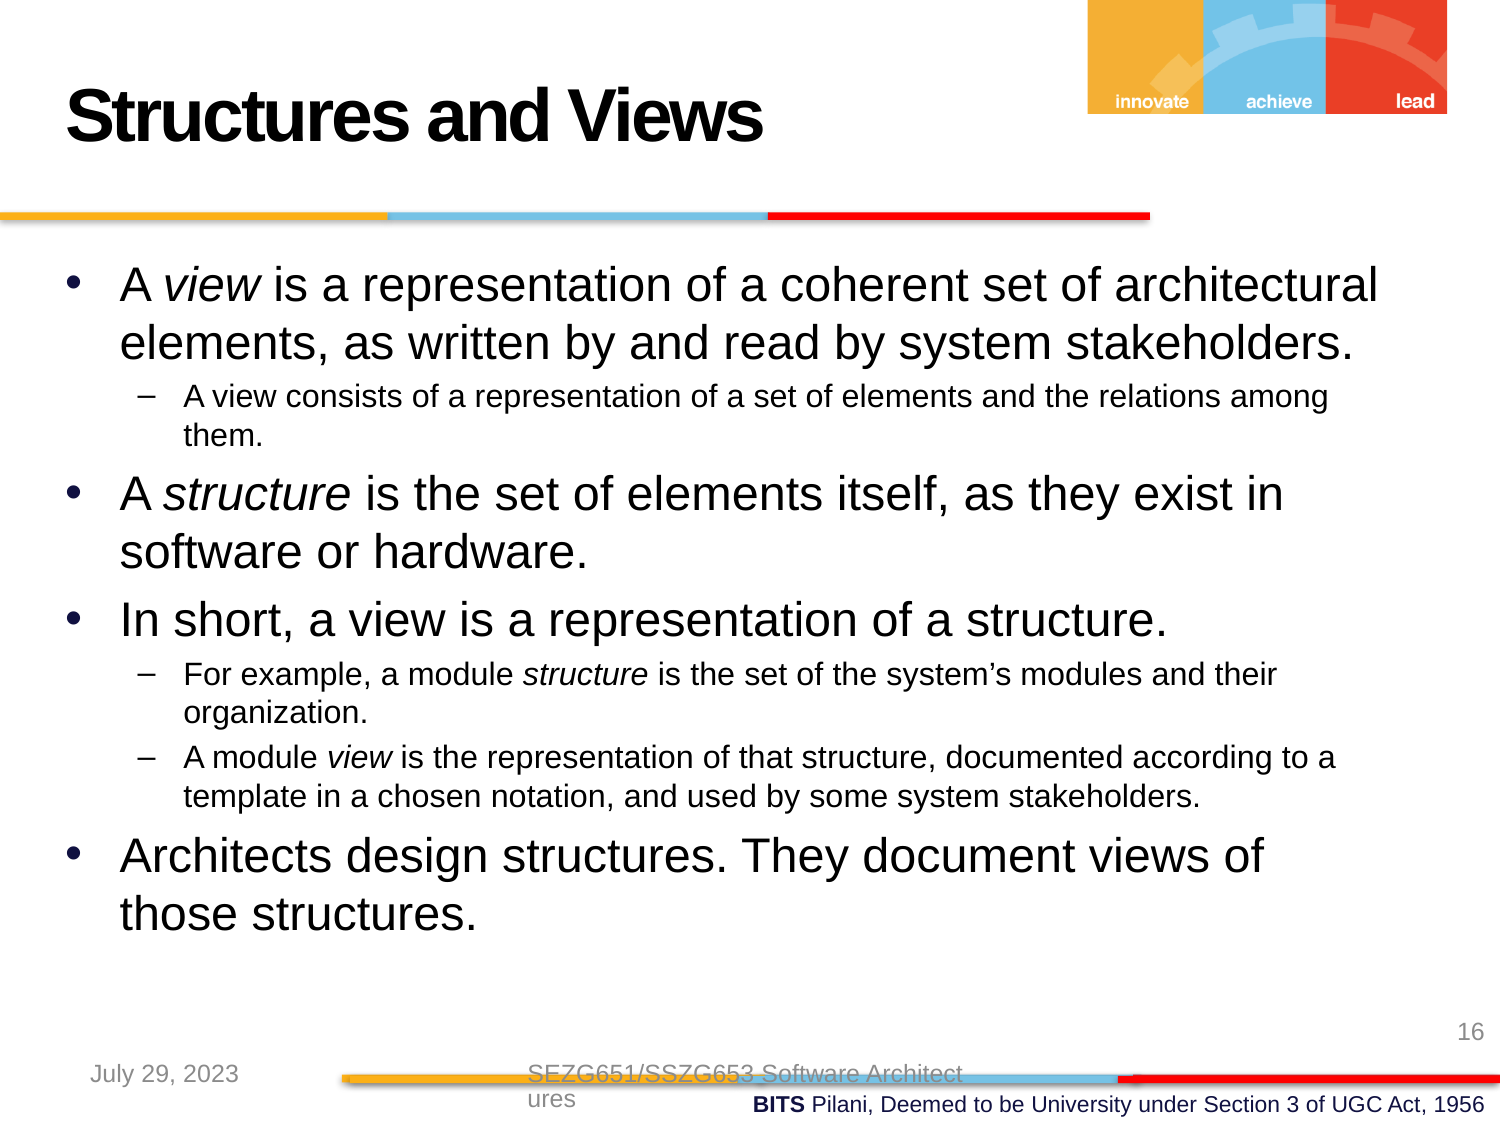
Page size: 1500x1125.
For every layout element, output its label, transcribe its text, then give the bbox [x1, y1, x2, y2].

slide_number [75, 1042, 425, 1103]
list Structures and Views [50, 24, 1088, 213]
slide_number 16 [1149, 1000, 1500, 1061]
picture [1087, 0, 1448, 114]
footer SEZG651/SSZG653 Software Architectures [512, 1042, 988, 1103]
list A view is a representation of a coherent set of architectural elements, as written by and read by system stakeholders. A view consists of a representation of a set of elements and the relations among them. A structure is the set of elements itself, as they exist in software or hardware. In short, a view is a representation of a structure. For example, a module structure is the set of the system’s modules and their organization. A module view is the representation of that structure, documented according to a template in a chosen notation, and used by some system stakeholders. Architects design structures. They document views of those structures. [50, 245, 1400, 988]
